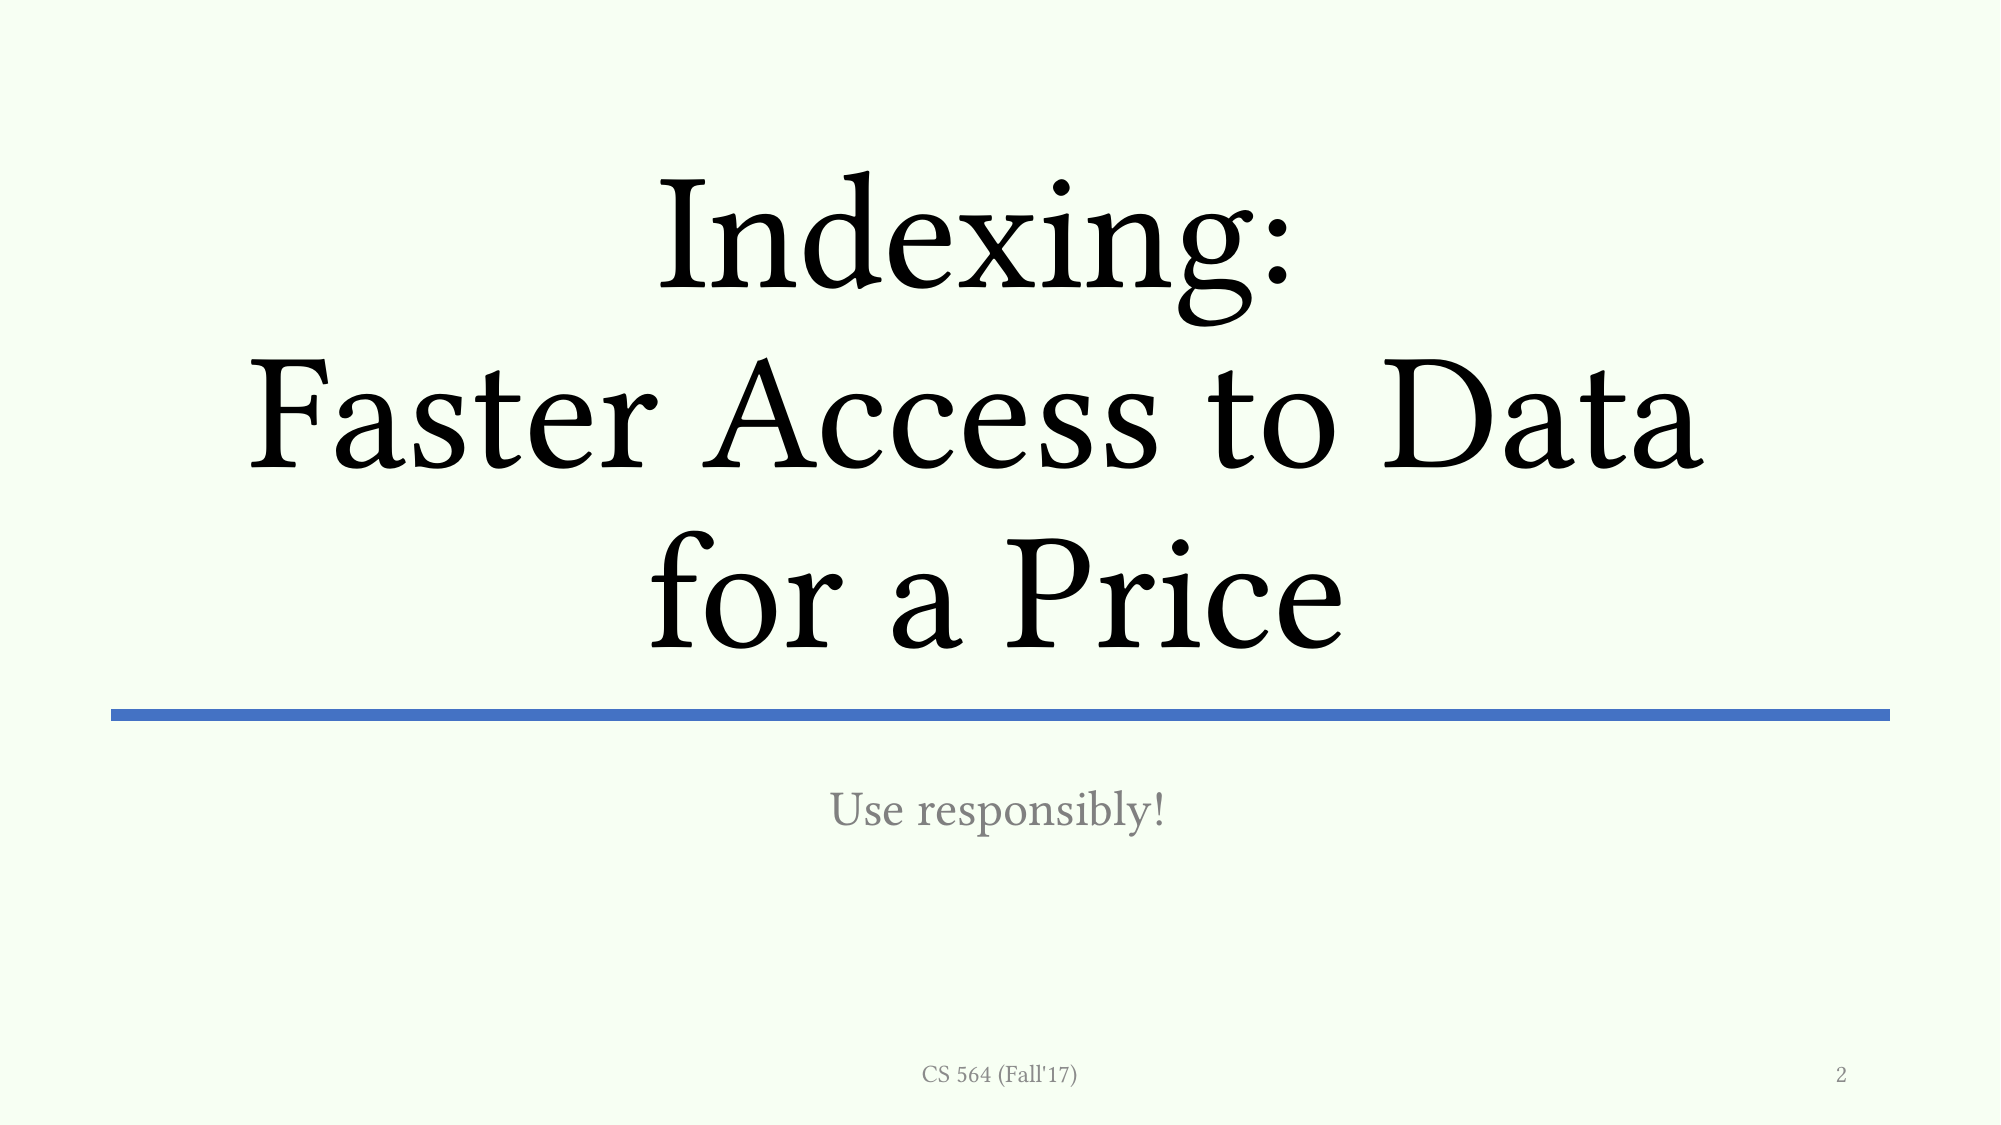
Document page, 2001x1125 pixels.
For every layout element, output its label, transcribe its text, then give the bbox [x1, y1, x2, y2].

title Indexing: Faster Access to Data for a Price [108, 106, 1890, 691]
list Use responsibly! [351, 774, 1646, 902]
slide_number 2 [1412, 1042, 1863, 1103]
footer CS 564 (Fall'17) [662, 1042, 1338, 1103]
